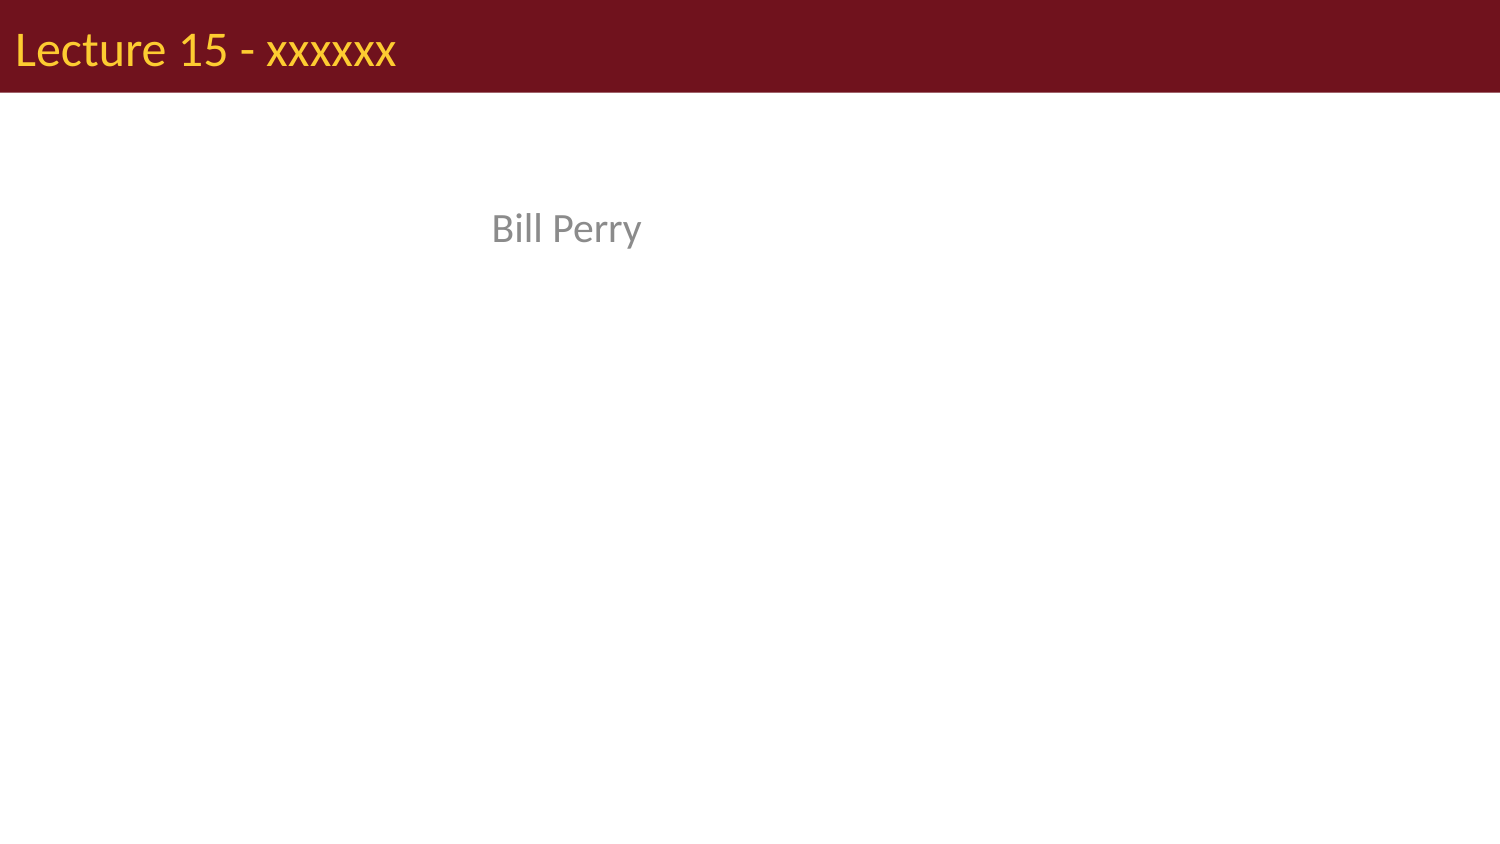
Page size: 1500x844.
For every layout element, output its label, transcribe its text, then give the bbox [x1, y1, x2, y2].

title Lecture 15 - xxxxxx [0, 0, 1500, 93]
subtitle Bill Perry [41, 92, 1092, 309]
